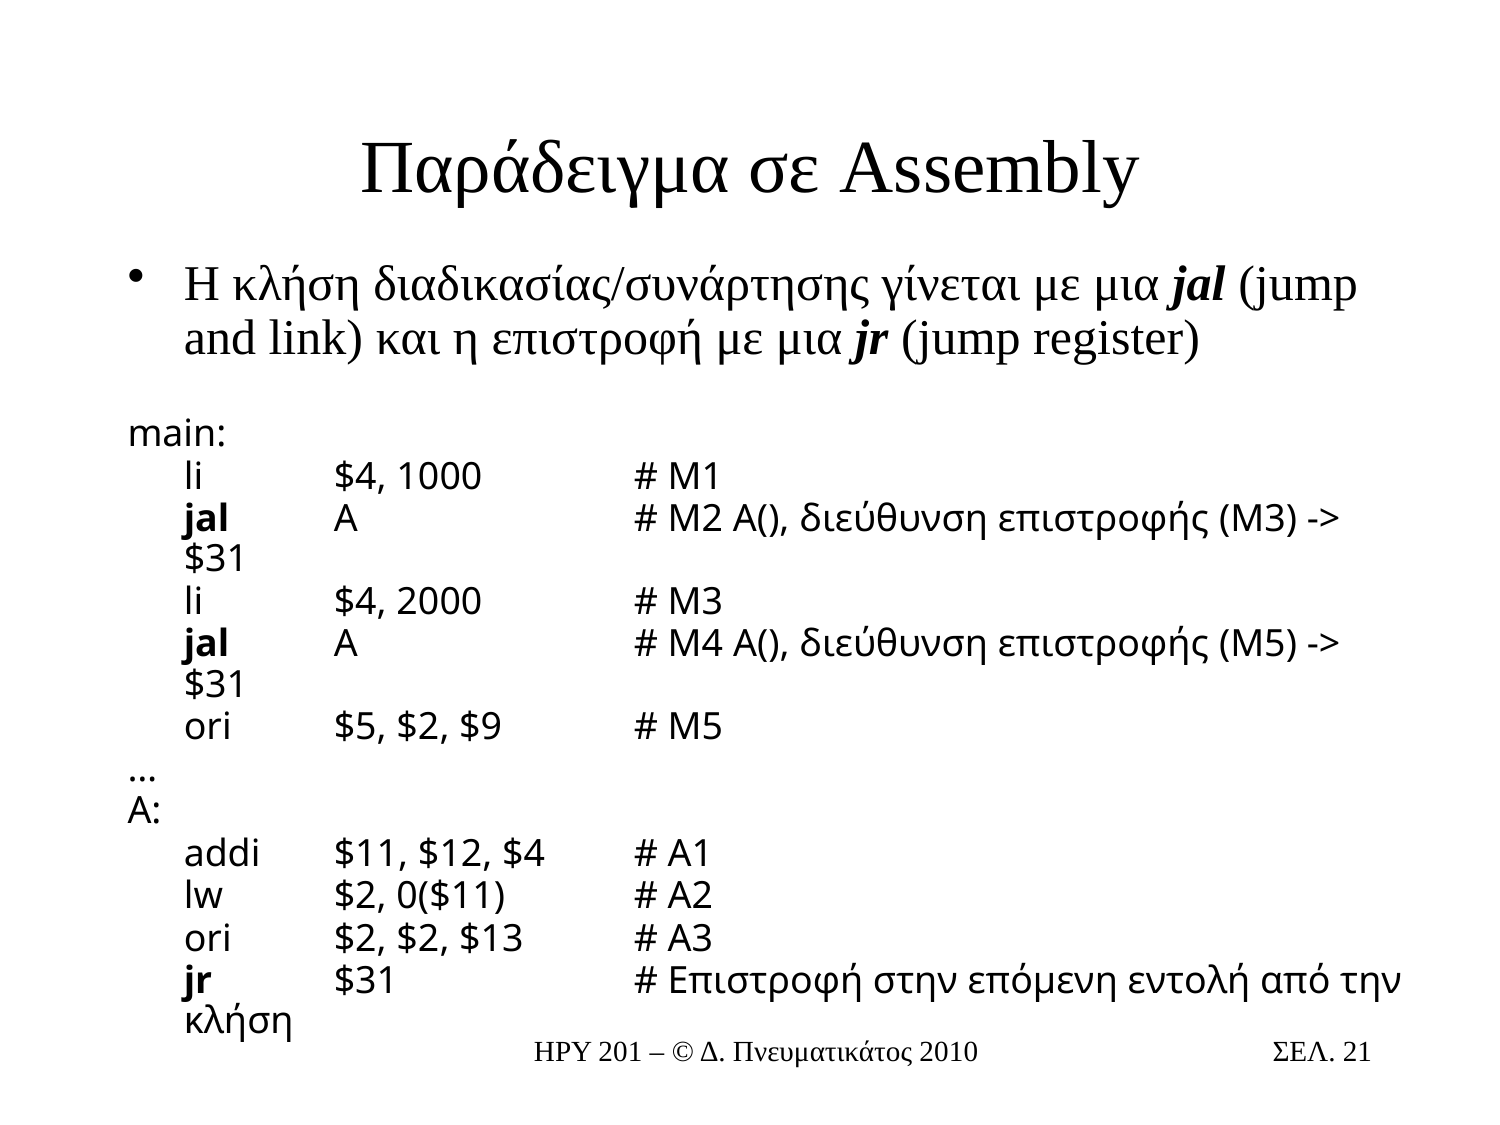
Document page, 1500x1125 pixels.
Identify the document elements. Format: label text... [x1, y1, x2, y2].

title Παράδειγμα σε Assembly [112, 99, 1388, 225]
slide_number ΣΕΛ. 21 [1074, 1024, 1388, 1101]
list Η κλήση διαδικασίας/συνάρτησης γίνεται με μια jal (jump and link) και η επιστροφή με μια jr (jump register) main: li $4, 1000 # M1 jal A # M2 A(), διεύθυνση επιστροφής (M3) -> $31 li $4, 2000 # M3 jal A # M4 A(), διεύθυνση επιστροφής (M5) -> $31 ori $5, $2, $9 # M5 … A: addi $11, $12, $4 # A1 lw $2, 0($11) # A2 ori $2, $2, $13 # A3 jr $31 # Επιστροφή στην επόμενη εντολή από την κλήση [112, 249, 1425, 1000]
footer ΗΡΥ 201 – © Δ. Πνευματικάτος 2010 [449, 1024, 1063, 1101]
